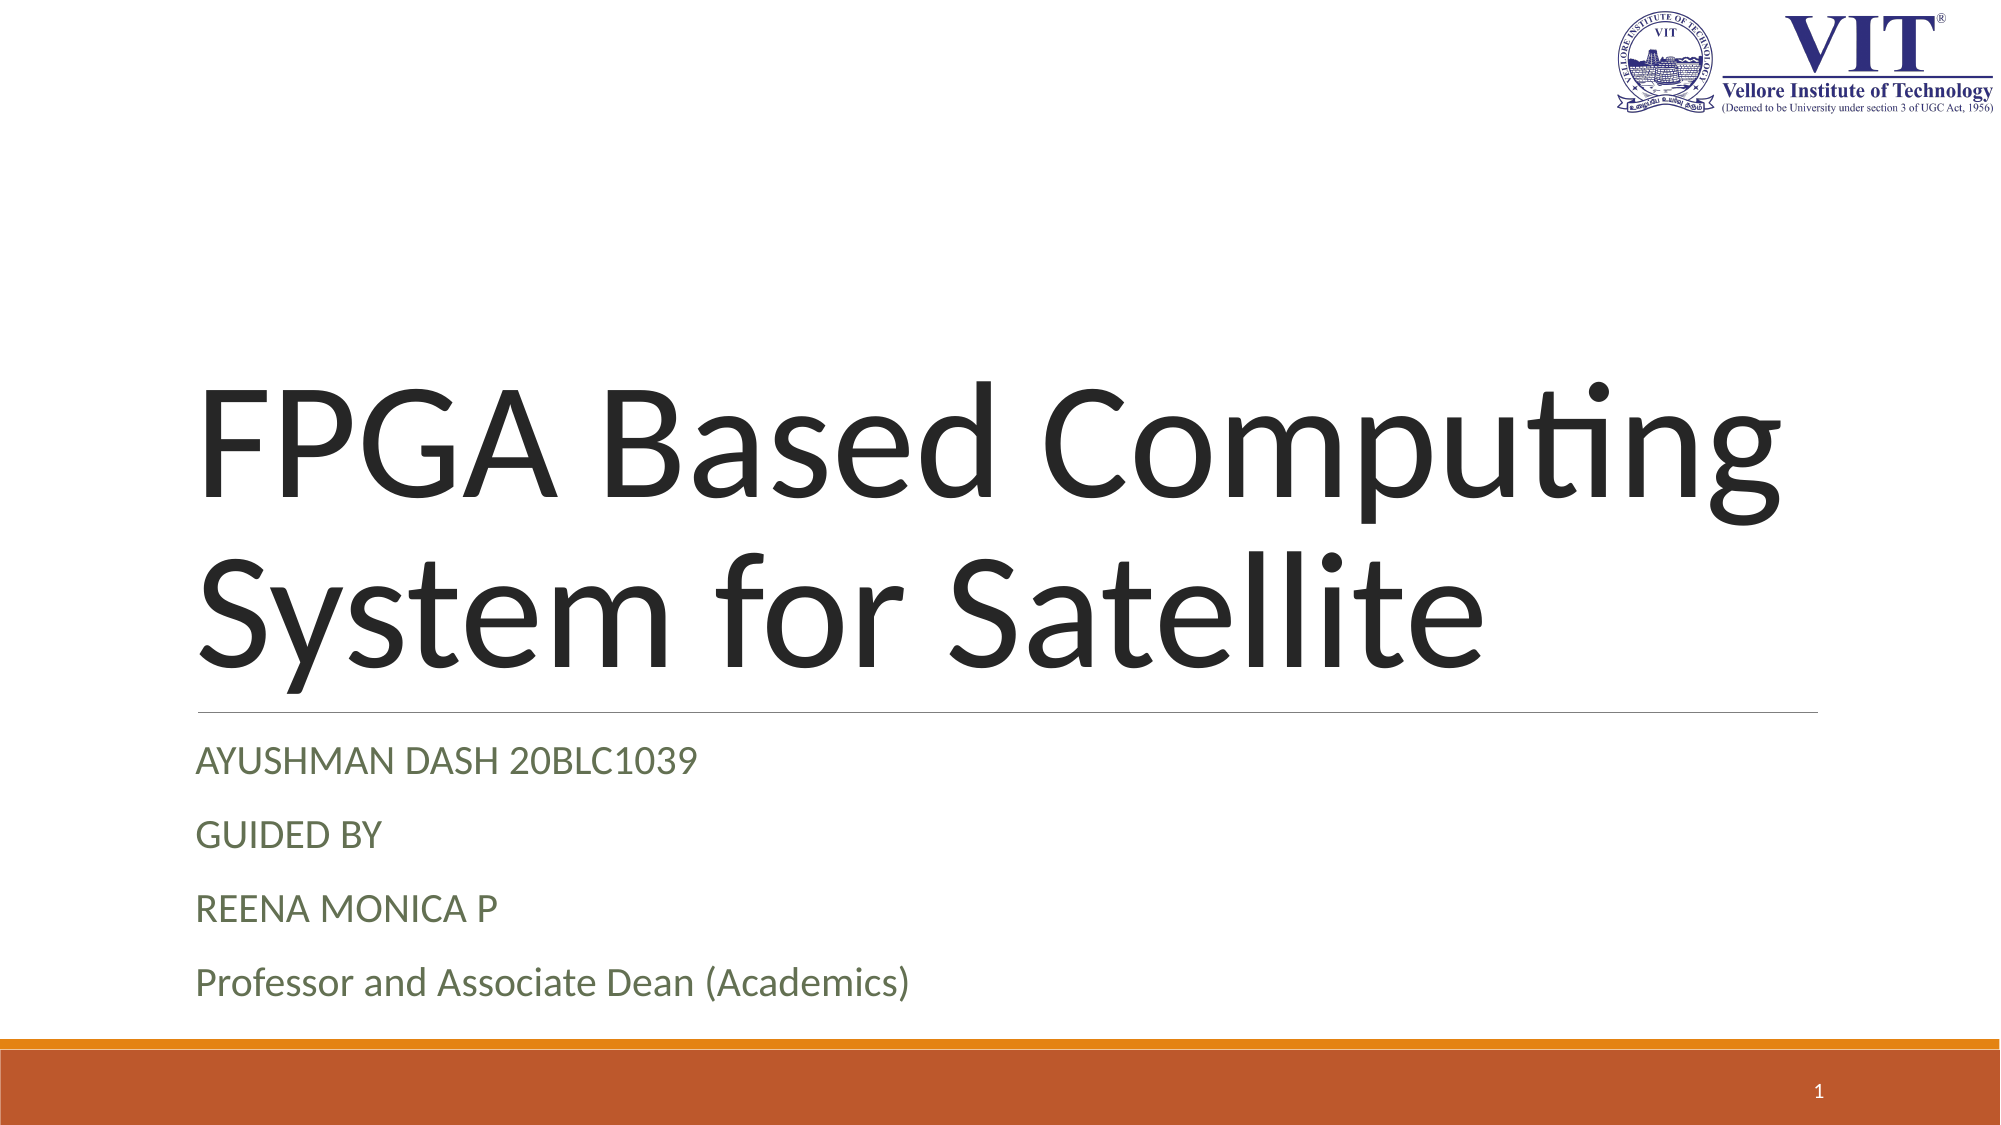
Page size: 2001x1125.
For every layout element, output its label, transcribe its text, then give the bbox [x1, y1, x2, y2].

picture [1617, 9, 1993, 114]
slide_number ‹#› [1624, 1059, 1840, 1120]
subtitle AYUSHMAN DASH 20BLC1039 GUIDED BY REENA MONICA P Professor and Associate Dean (Academics) [180, 730, 1831, 1031]
title FPGA Based Computing System for Satellite [180, 124, 1830, 710]
